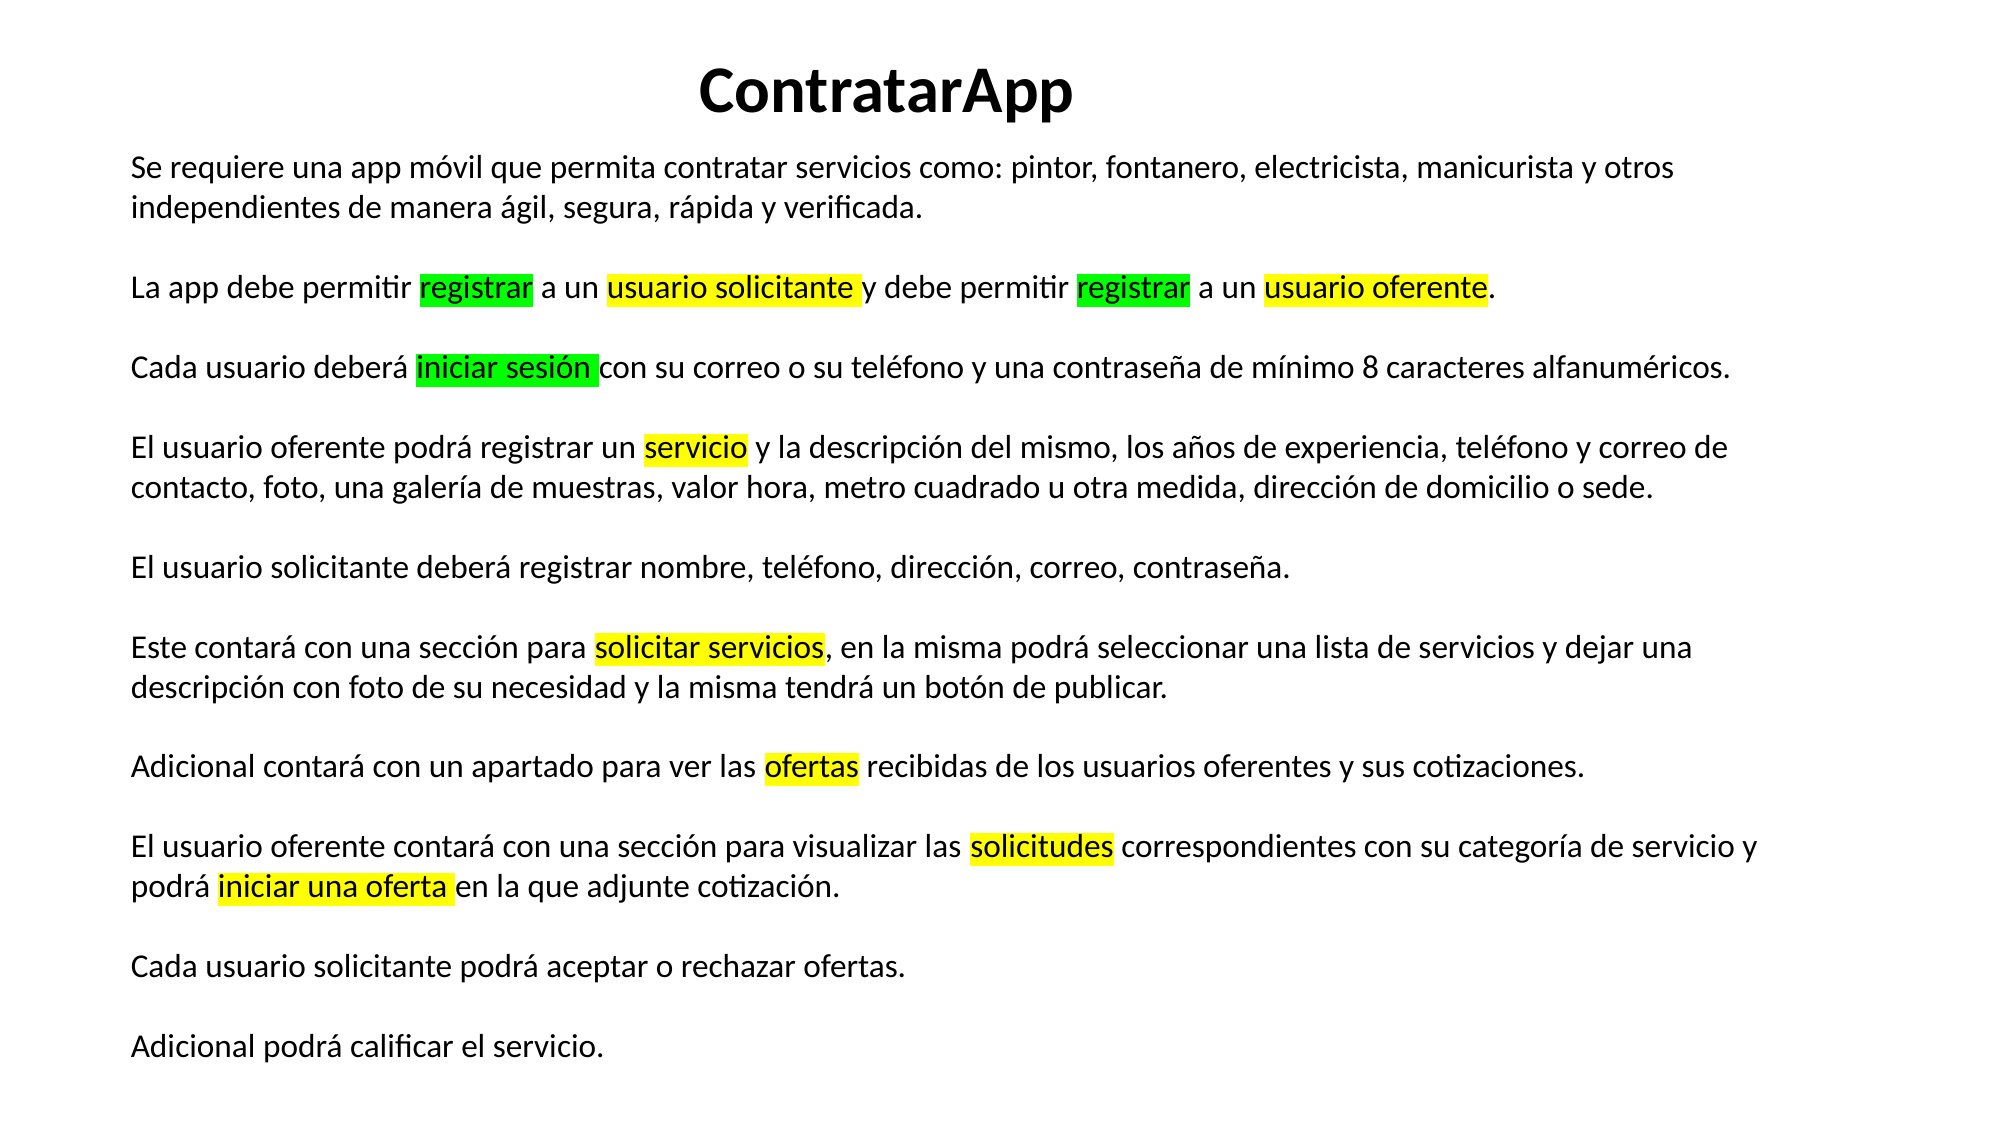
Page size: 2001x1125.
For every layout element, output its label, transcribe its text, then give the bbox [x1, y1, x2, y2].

text_box ContratarApp [551, 38, 1224, 133]
text_box Se requiere una app móvil que permita contratar servicios como: pintor, fontanero, electricista, manicurista y otros independientes de manera ágil, segura, rápida y verificada. La app debe permitir registrar a un usuario solicitante y debe permitir registrar a un usuario oferente. Cada usuario deberá iniciar sesión con su correo o su teléfono y una contraseña de mínimo 8 caracteres alfanuméricos. El usuario oferente podrá registrar un servicio y la descripción del mismo, los años de experiencia, teléfono y correo de contacto, foto, una galería de muestras, valor hora, metro cuadrado u otra medida, dirección de domicilio o sede. El usuario solicitante deberá registrar nombre, teléfono, dirección, correo, contraseña. Este contará con una sección para solicitar servicios, en la misma podrá seleccionar una lista de servicios y dejar una descripción con foto de su necesidad y la misma tendrá un botón de publicar. Adicional contará con un apartado para ver las ofertas recibidas de los usuarios oferentes y sus cotizaciones. El usuario oferente contará con una sección para visualizar las solicitudes correspondientes con su categoría de servicio y podrá iniciar una oferta en la que adjunte cotización. Cada usuario solicitante podrá aceptar o rechazar ofertas. Adicional podrá calificar el servicio. [116, 138, 1799, 1072]
